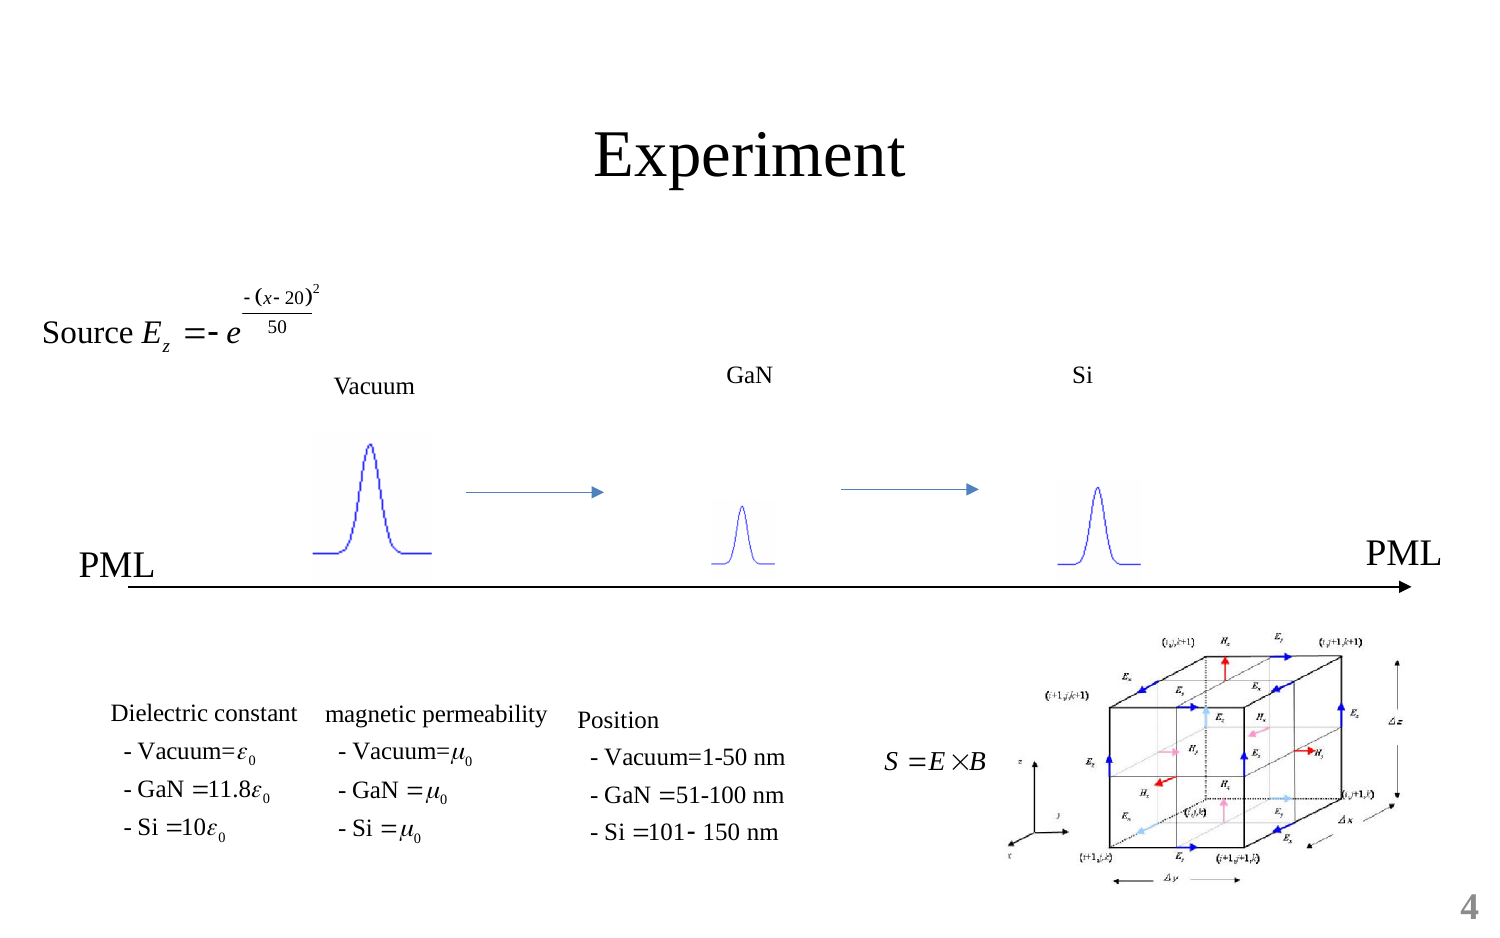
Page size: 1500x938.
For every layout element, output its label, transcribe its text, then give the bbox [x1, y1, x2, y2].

picture [1003, 603, 1405, 905]
text_box Vacuum [318, 361, 431, 407]
slide_number 4 [1144, 879, 1495, 930]
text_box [879, 744, 993, 778]
text_box PML [1350, 520, 1458, 581]
text_box GaN [711, 350, 789, 396]
picture [1056, 478, 1141, 586]
text_box PML [63, 532, 171, 593]
text_box Si [1057, 350, 1109, 396]
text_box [321, 698, 553, 850]
picture [710, 498, 775, 580]
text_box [573, 704, 791, 848]
title Experiment [75, 71, 1425, 228]
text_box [106, 697, 303, 849]
picture [312, 431, 432, 584]
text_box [38, 277, 329, 361]
